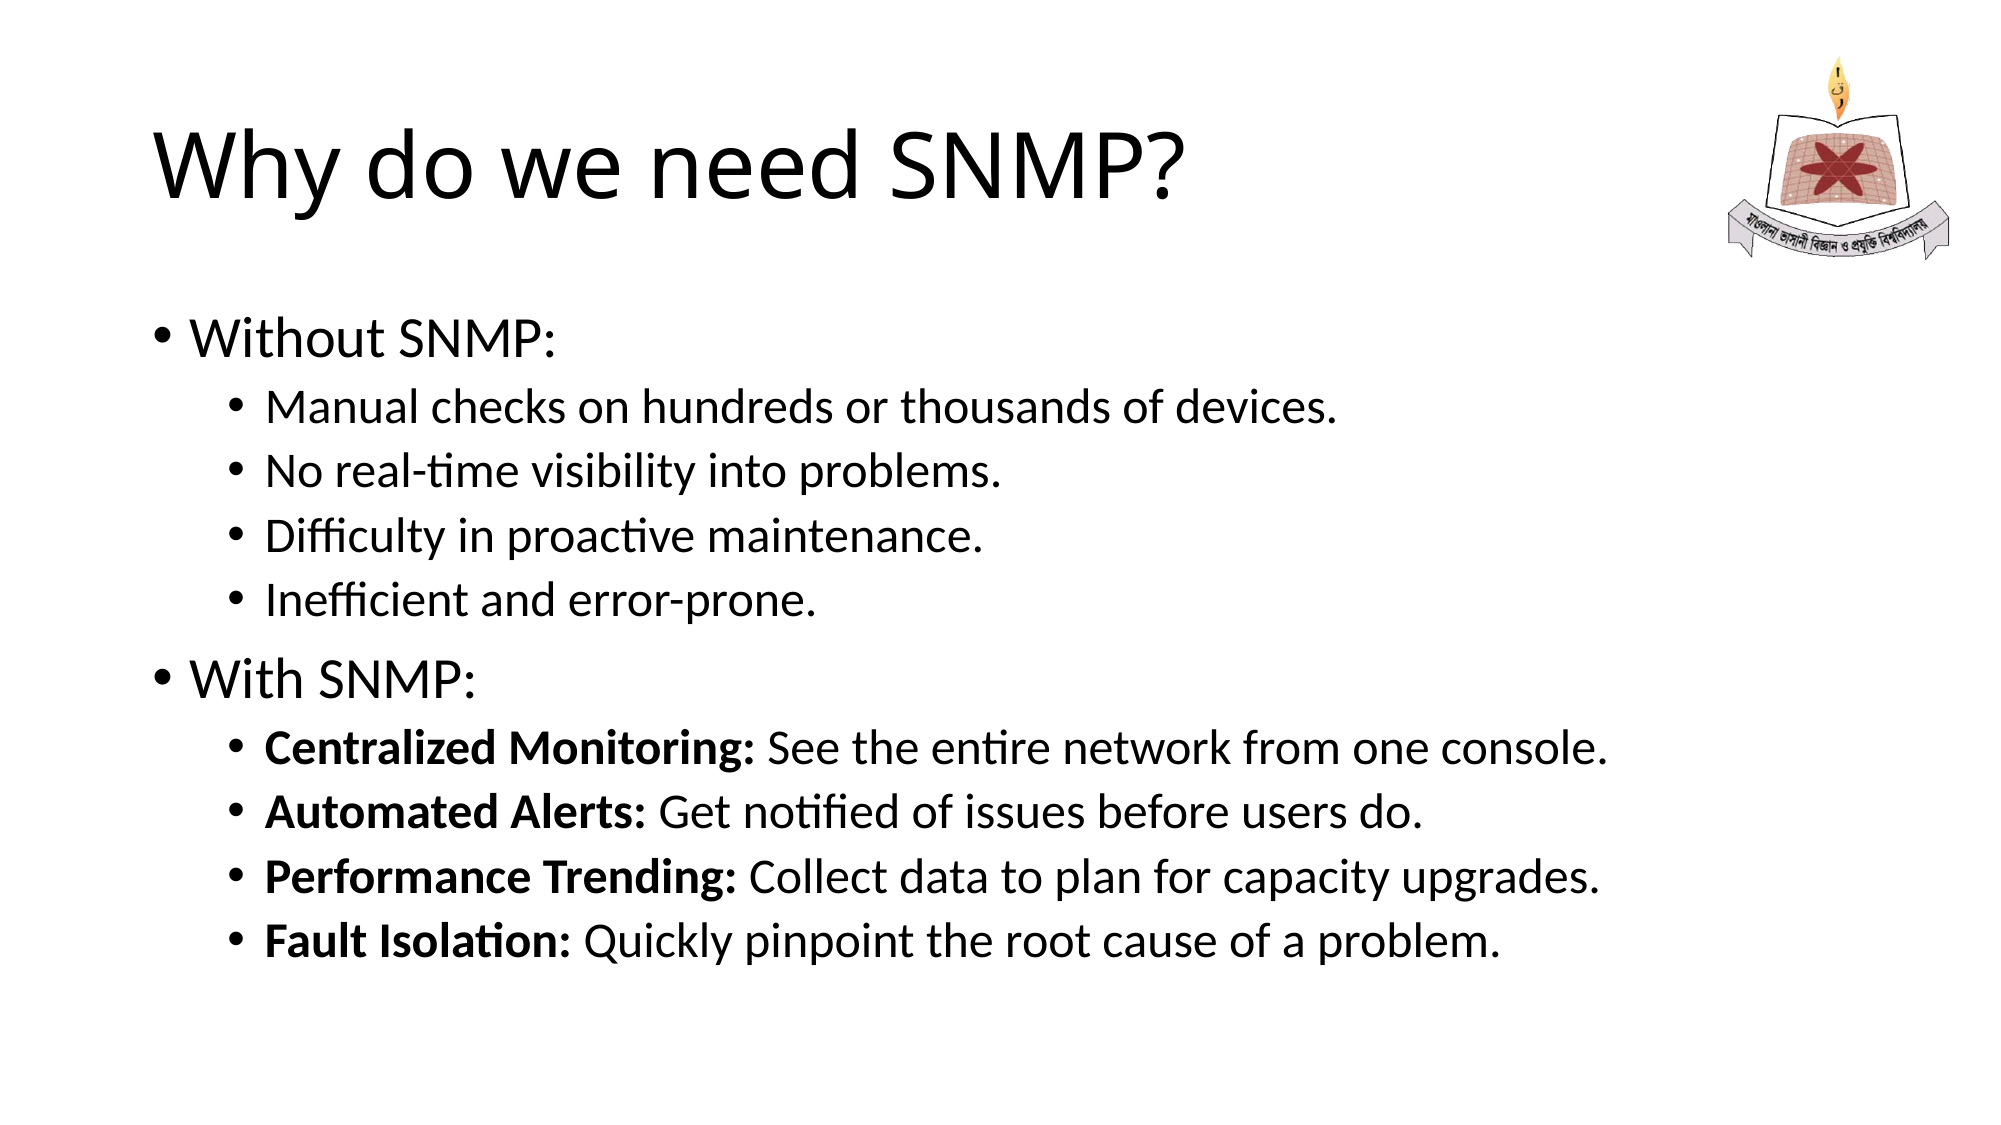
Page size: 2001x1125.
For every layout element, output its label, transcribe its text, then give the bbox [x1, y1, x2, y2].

picture [1725, 51, 1950, 260]
title Why do we need SNMP? [137, 59, 1863, 278]
list Without SNMP: Manual checks on hundreds or thousands of devices. No real-time visibility into problems. Difficulty in proactive maintenance. Inefficient and error-prone. With SNMP: Centralized Monitoring: See the entire network from one console. Automated Alerts: Get notified of issues before users do. Performance Trending: Collect data to plan for capacity upgrades. Fault Isolation: Quickly pinpoint the root cause of a problem. [137, 299, 1863, 1014]
